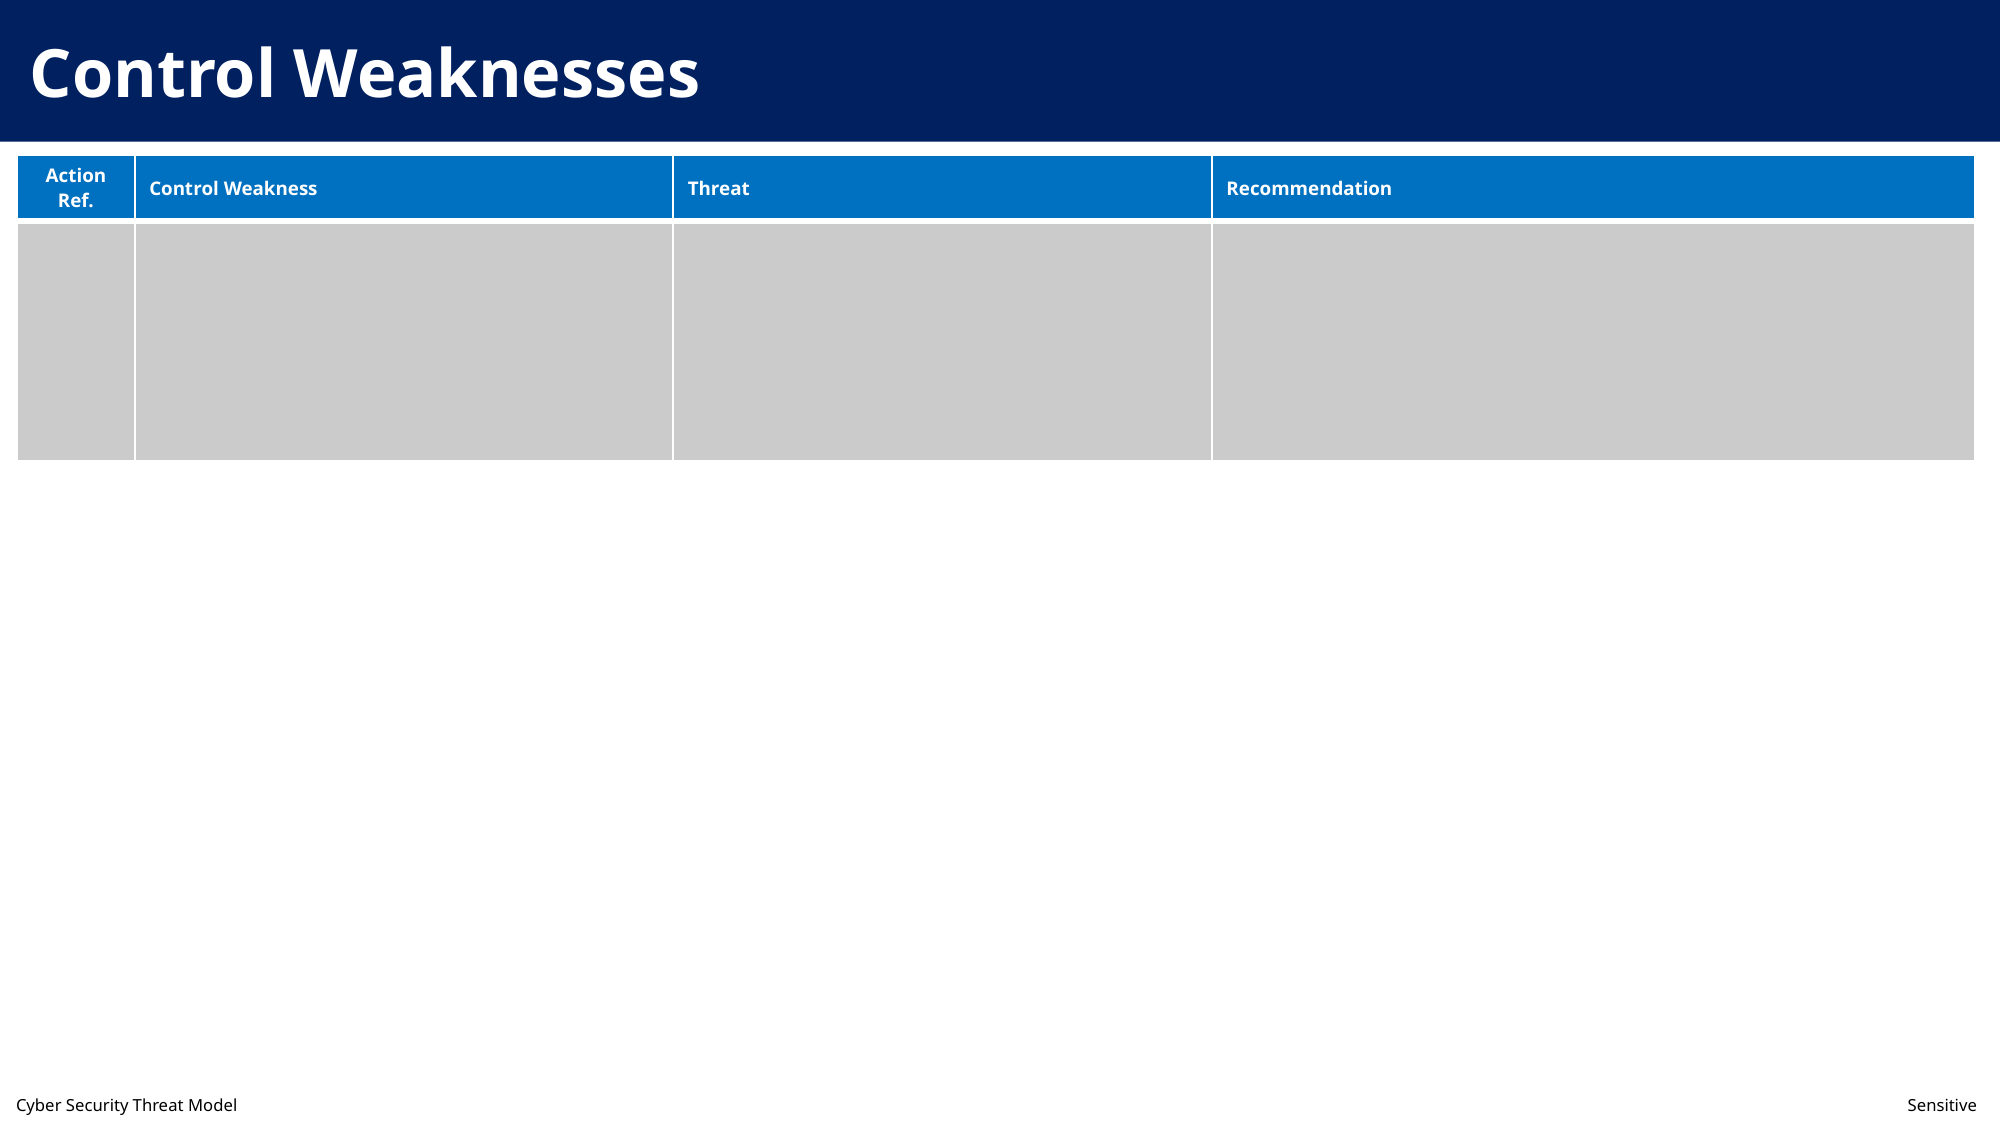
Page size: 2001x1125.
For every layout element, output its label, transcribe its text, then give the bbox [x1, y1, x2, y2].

text_box Cyber Security Threat Model Sensitive [0, 1083, 2000, 1125]
table_header Control Weakness [136, 156, 672, 218]
text_box Control Weaknesses [0, 0, 2000, 143]
table_header Recommendation [1213, 156, 1974, 218]
table_cell [18, 224, 134, 460]
table_cell [674, 224, 1211, 460]
table_cell [1213, 224, 1974, 460]
table_header Action Ref. [18, 156, 134, 218]
table_header Threat [674, 156, 1211, 218]
table_cell [136, 224, 672, 460]
